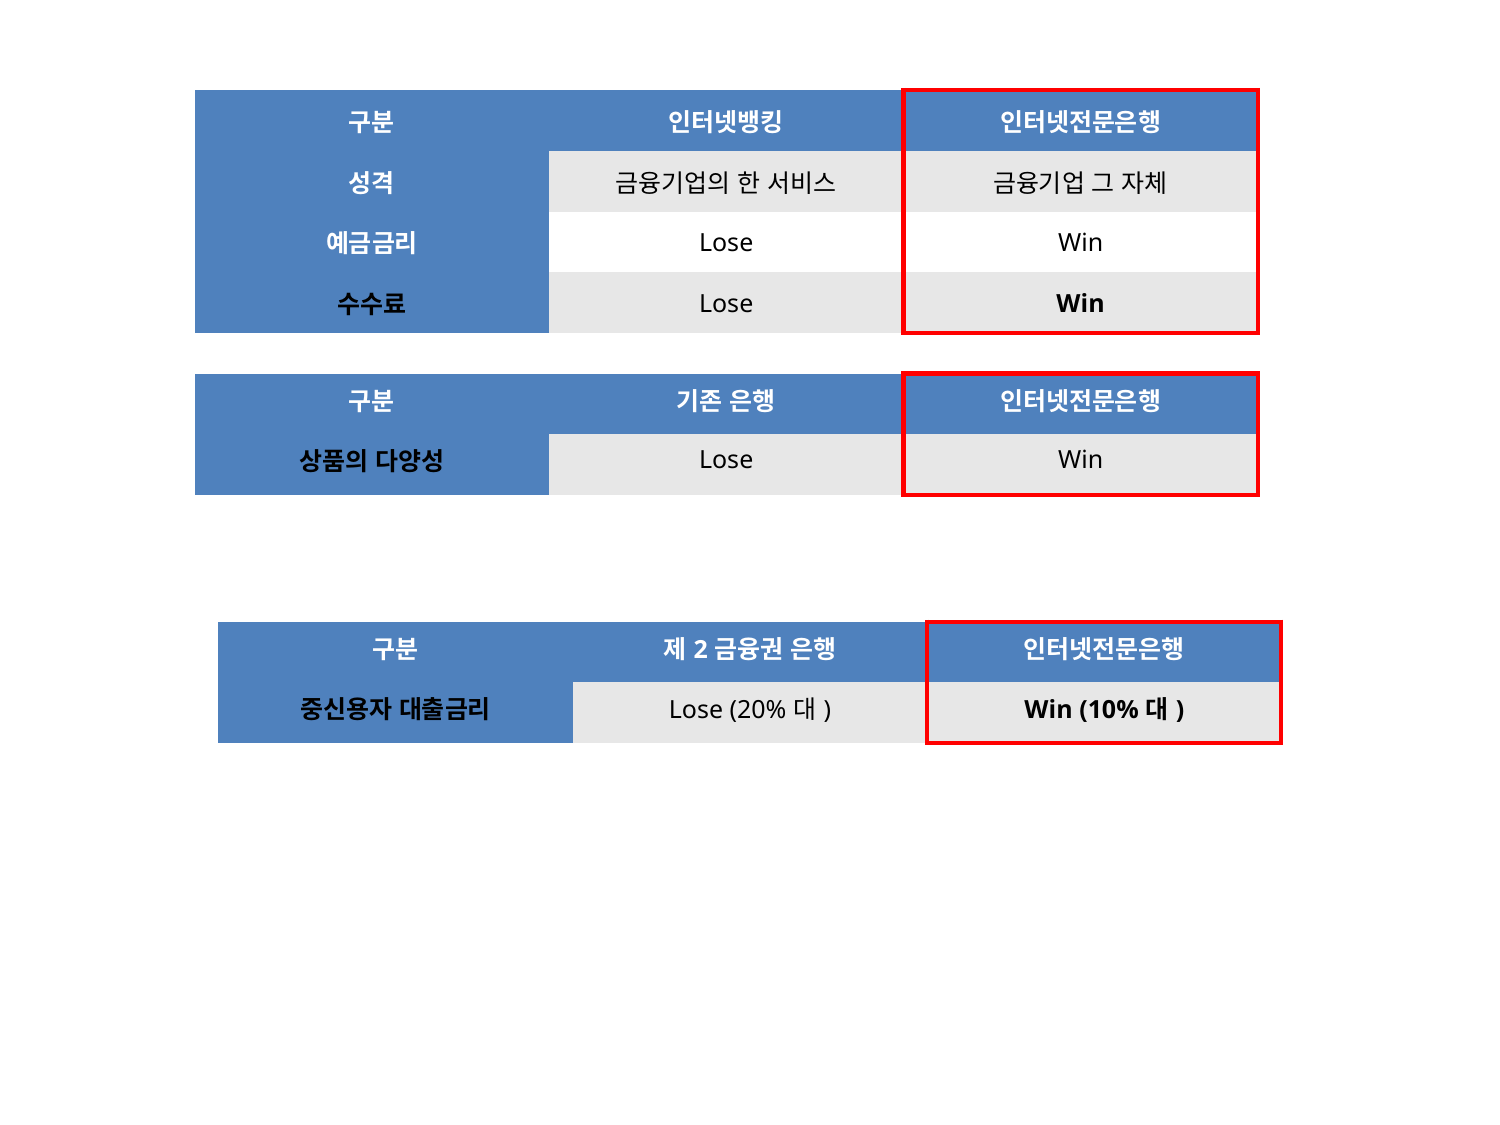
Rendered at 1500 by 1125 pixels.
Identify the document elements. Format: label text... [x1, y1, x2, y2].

table_cell Win [906, 212, 1256, 272]
table_header 구분 [218, 622, 573, 682]
table_cell Lose (20%대) [573, 682, 925, 743]
table_header 기존 은행 [549, 374, 901, 434]
table_header 인터넷뱅킹 [549, 90, 901, 151]
table_cell 성격 [195, 151, 549, 212]
table_cell 금융기업의 한 서비스 [549, 151, 901, 212]
table_cell 금융기업 그 자체 [906, 151, 1256, 212]
table_cell Lose [549, 272, 901, 333]
table_header 인터넷전문은행 [906, 92, 1256, 151]
table_cell 상품의 다양성 [195, 434, 549, 495]
table_header 구분 [195, 90, 549, 151]
table_cell Win [906, 434, 1256, 493]
table_header 제2금융권 은행 [573, 622, 925, 682]
table_cell 수수료 [195, 272, 549, 333]
table_cell Lose [549, 212, 901, 272]
table_cell 중신용자 대출금리 [218, 682, 573, 743]
table_cell Lose [549, 434, 901, 495]
table_cell 예금금리 [195, 212, 549, 272]
table_header 구분 [195, 374, 549, 434]
table_header 인터넷전문은행 [906, 376, 1256, 434]
table_cell Win (10%대) [929, 682, 1279, 741]
table_cell Win [906, 272, 1256, 331]
table_header 인터넷전문은행 [929, 624, 1279, 682]
